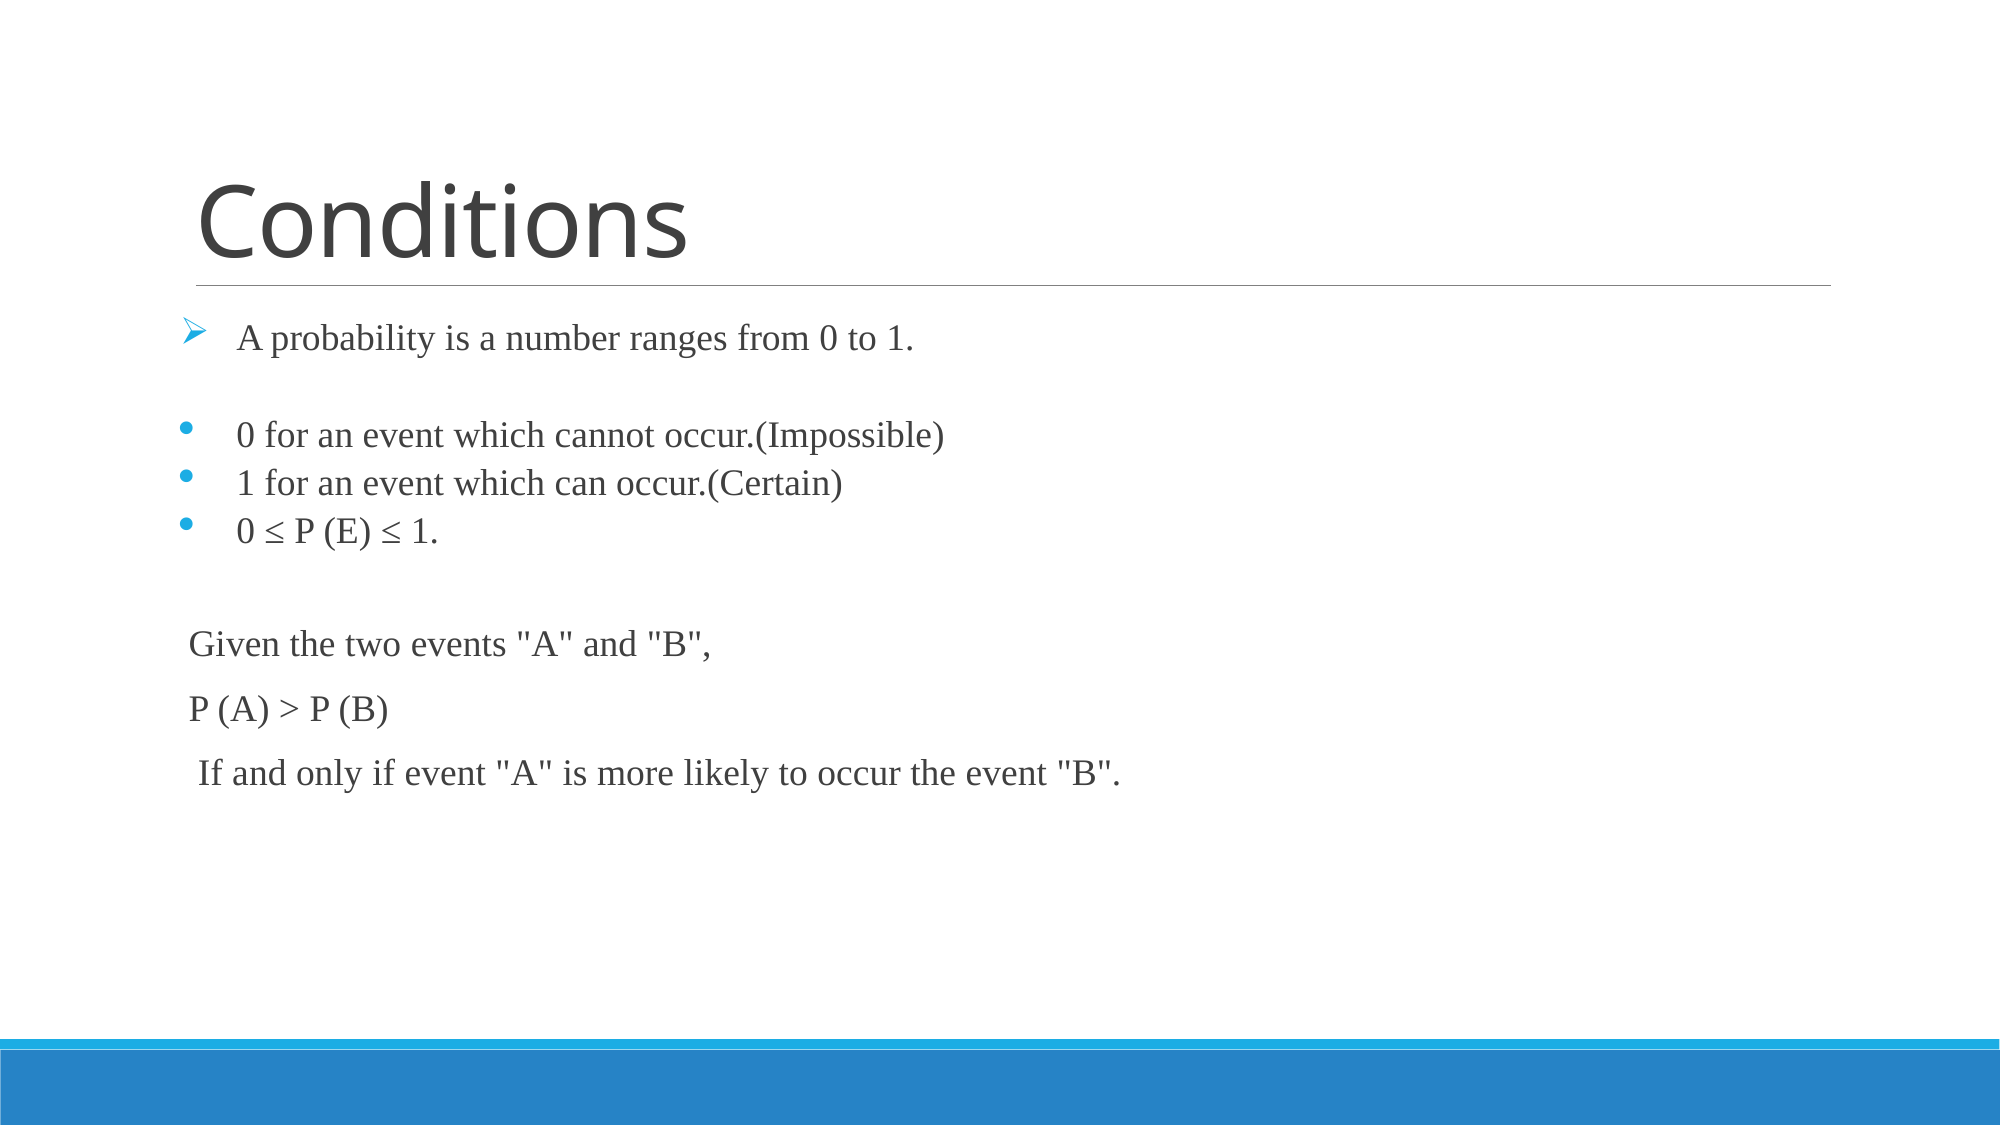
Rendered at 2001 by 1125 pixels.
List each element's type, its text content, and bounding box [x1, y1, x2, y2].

title Conditions [180, 47, 1830, 285]
list A probability is a number ranges from 0 to 1. 0 for an event which cannot occur.(Impossible) 1 for an event which can occur.(Certain) 0 ≤ P (E) ≤ 1. Given the two events "A" and "B", P (A) > P (B) If and only if event "A" is more likely to occur the event "B". [180, 302, 1830, 963]
